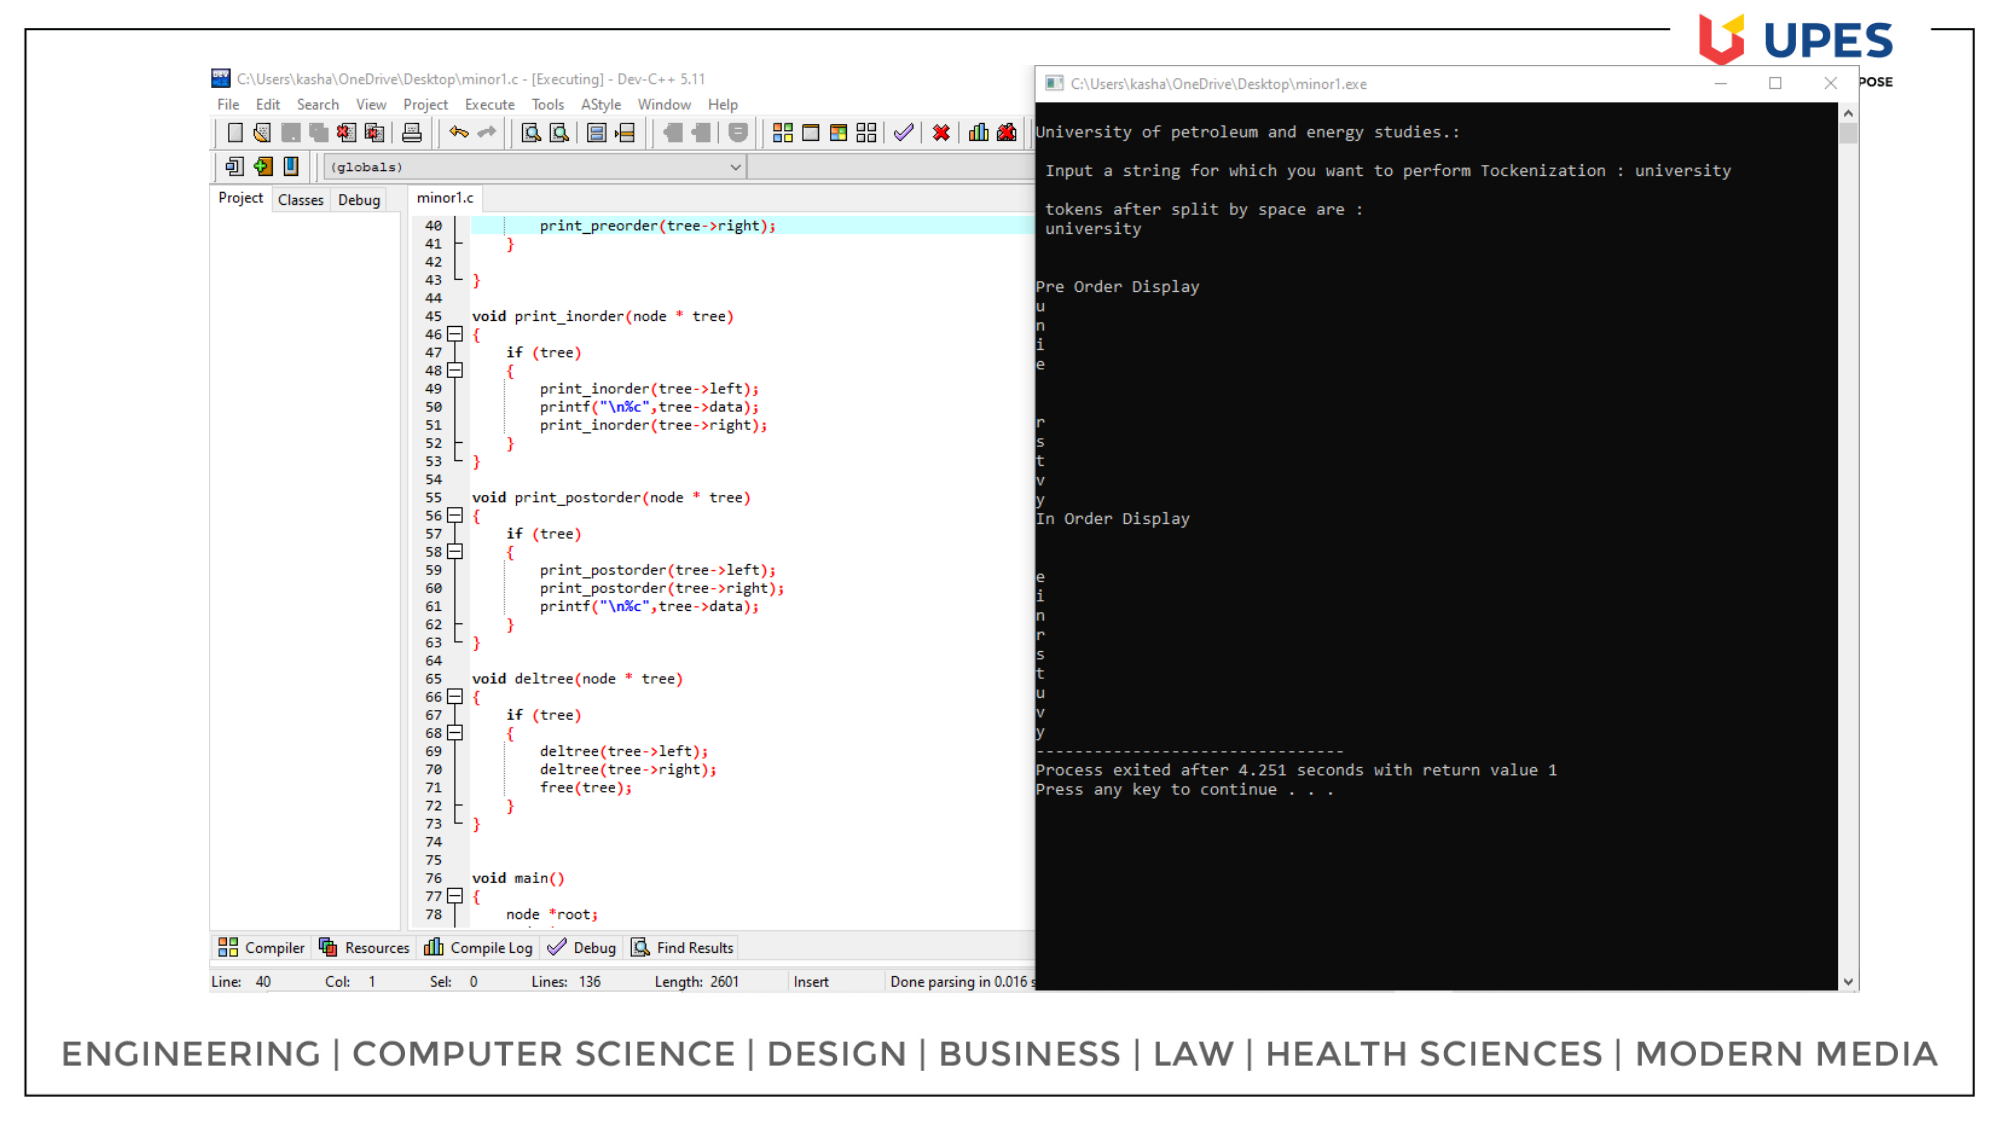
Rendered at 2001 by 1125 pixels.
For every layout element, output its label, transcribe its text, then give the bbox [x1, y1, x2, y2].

footer Occupancy estimation and optimization [662, 1042, 1338, 1103]
picture [0, 0, 2000, 1125]
